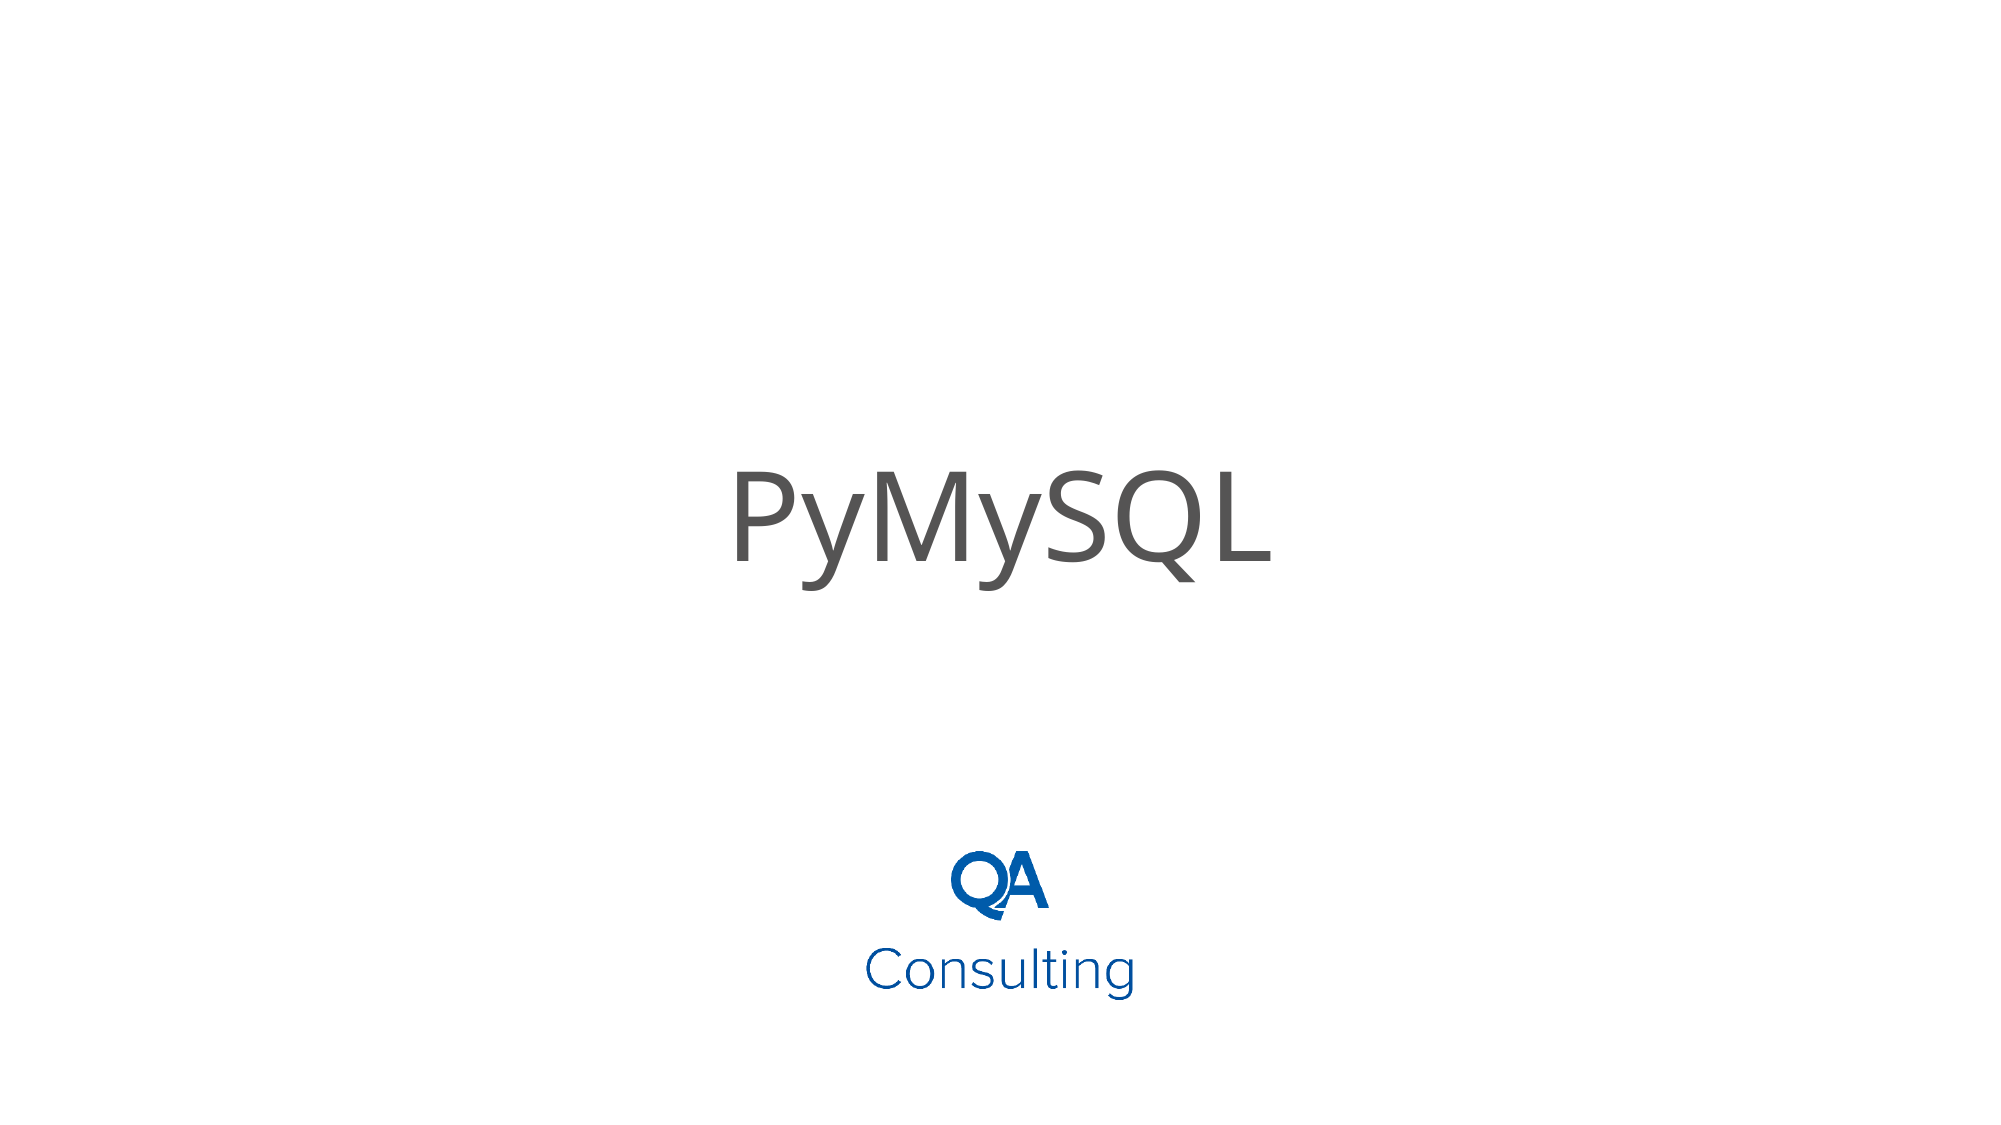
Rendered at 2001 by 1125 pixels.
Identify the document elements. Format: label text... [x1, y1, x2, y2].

title PyMySQL [150, 174, 1851, 594]
picture [826, 820, 1174, 1027]
